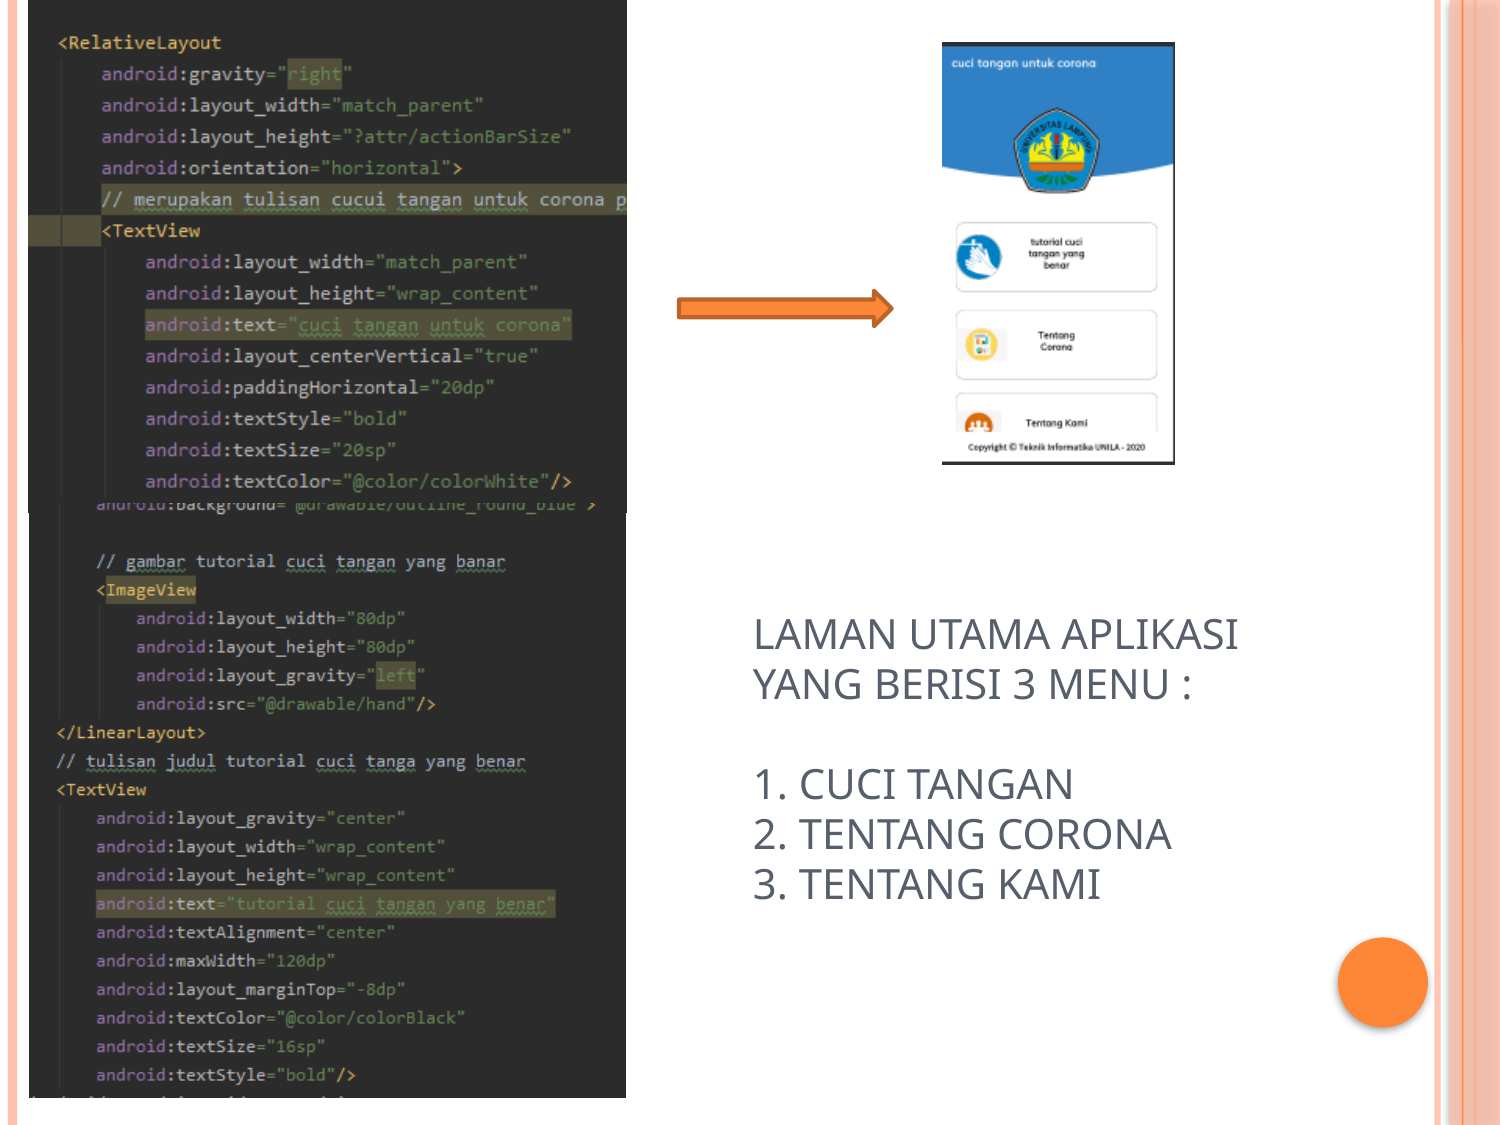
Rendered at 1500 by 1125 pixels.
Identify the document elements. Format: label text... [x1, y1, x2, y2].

title LAMAN UTAMA APLIKASI YANG BERISI 3 MENU : 1. CUCI TANGAN 2. TENTANG CORONA 3. TENTANG KAMI [738, 727, 1341, 916]
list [27, 0, 627, 502]
text_box [676, 288, 894, 329]
picture [941, 42, 1176, 466]
picture [28, 502, 626, 1099]
